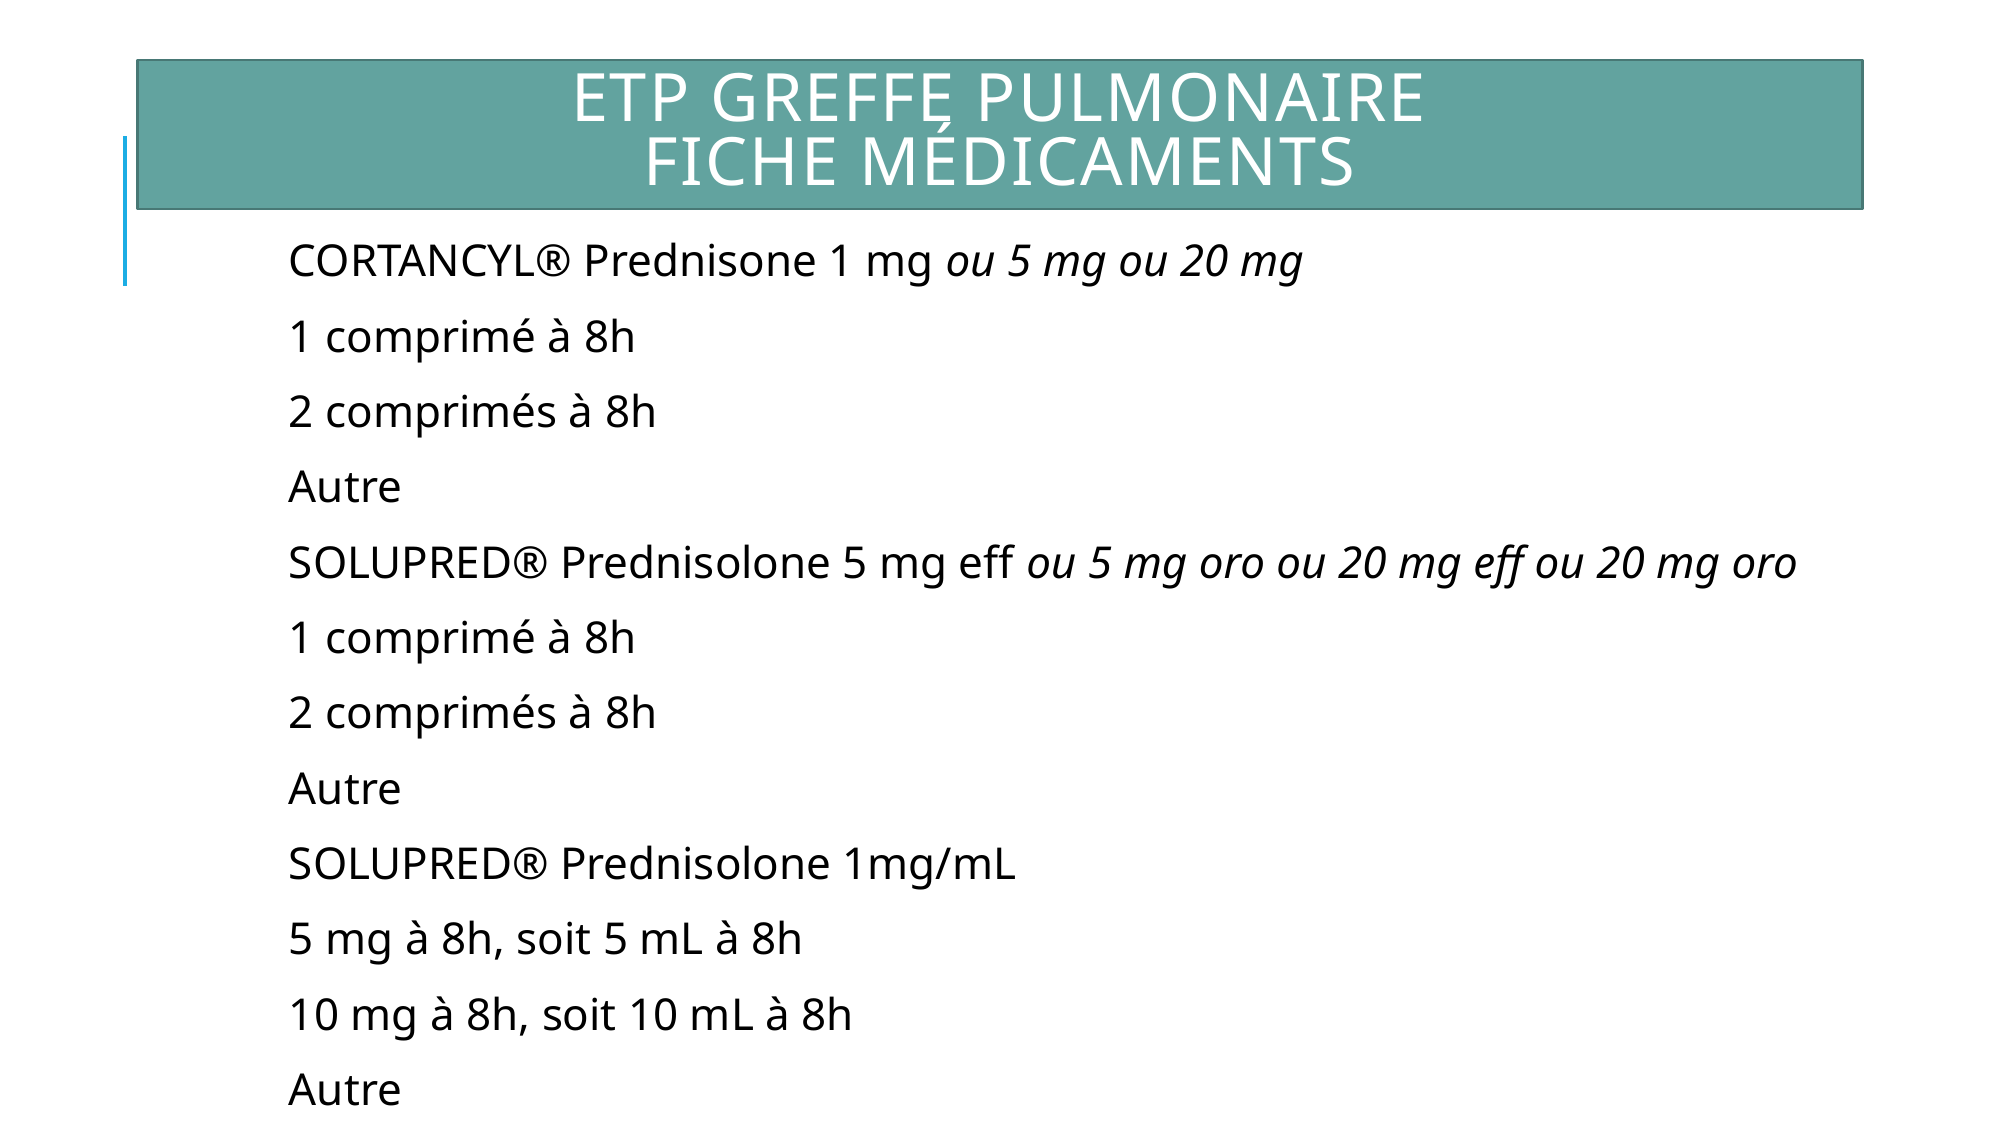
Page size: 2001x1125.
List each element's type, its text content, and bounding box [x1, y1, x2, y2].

title ETP Greffe Pulmonaire Fiche médicaments [136, 59, 1864, 210]
list CORTANCYL® Prednisone 1 mg ou 5 mg ou 20 mg 1 comprimé à 8h 2 comprimés à 8h Autre SOLUPRED® Prednisolone 5 mg eff ou 5 mg oro ou 20 mg eff ou 20 mg oro 1 comprimé à 8h 2 comprimés à 8h Autre SOLUPRED® Prednisolone 1mg/mL 5 mg à 8h, soit 5 mL à 8h 10 mg à 8h, soit 10 mL à 8h Autre [137, 231, 1974, 1125]
